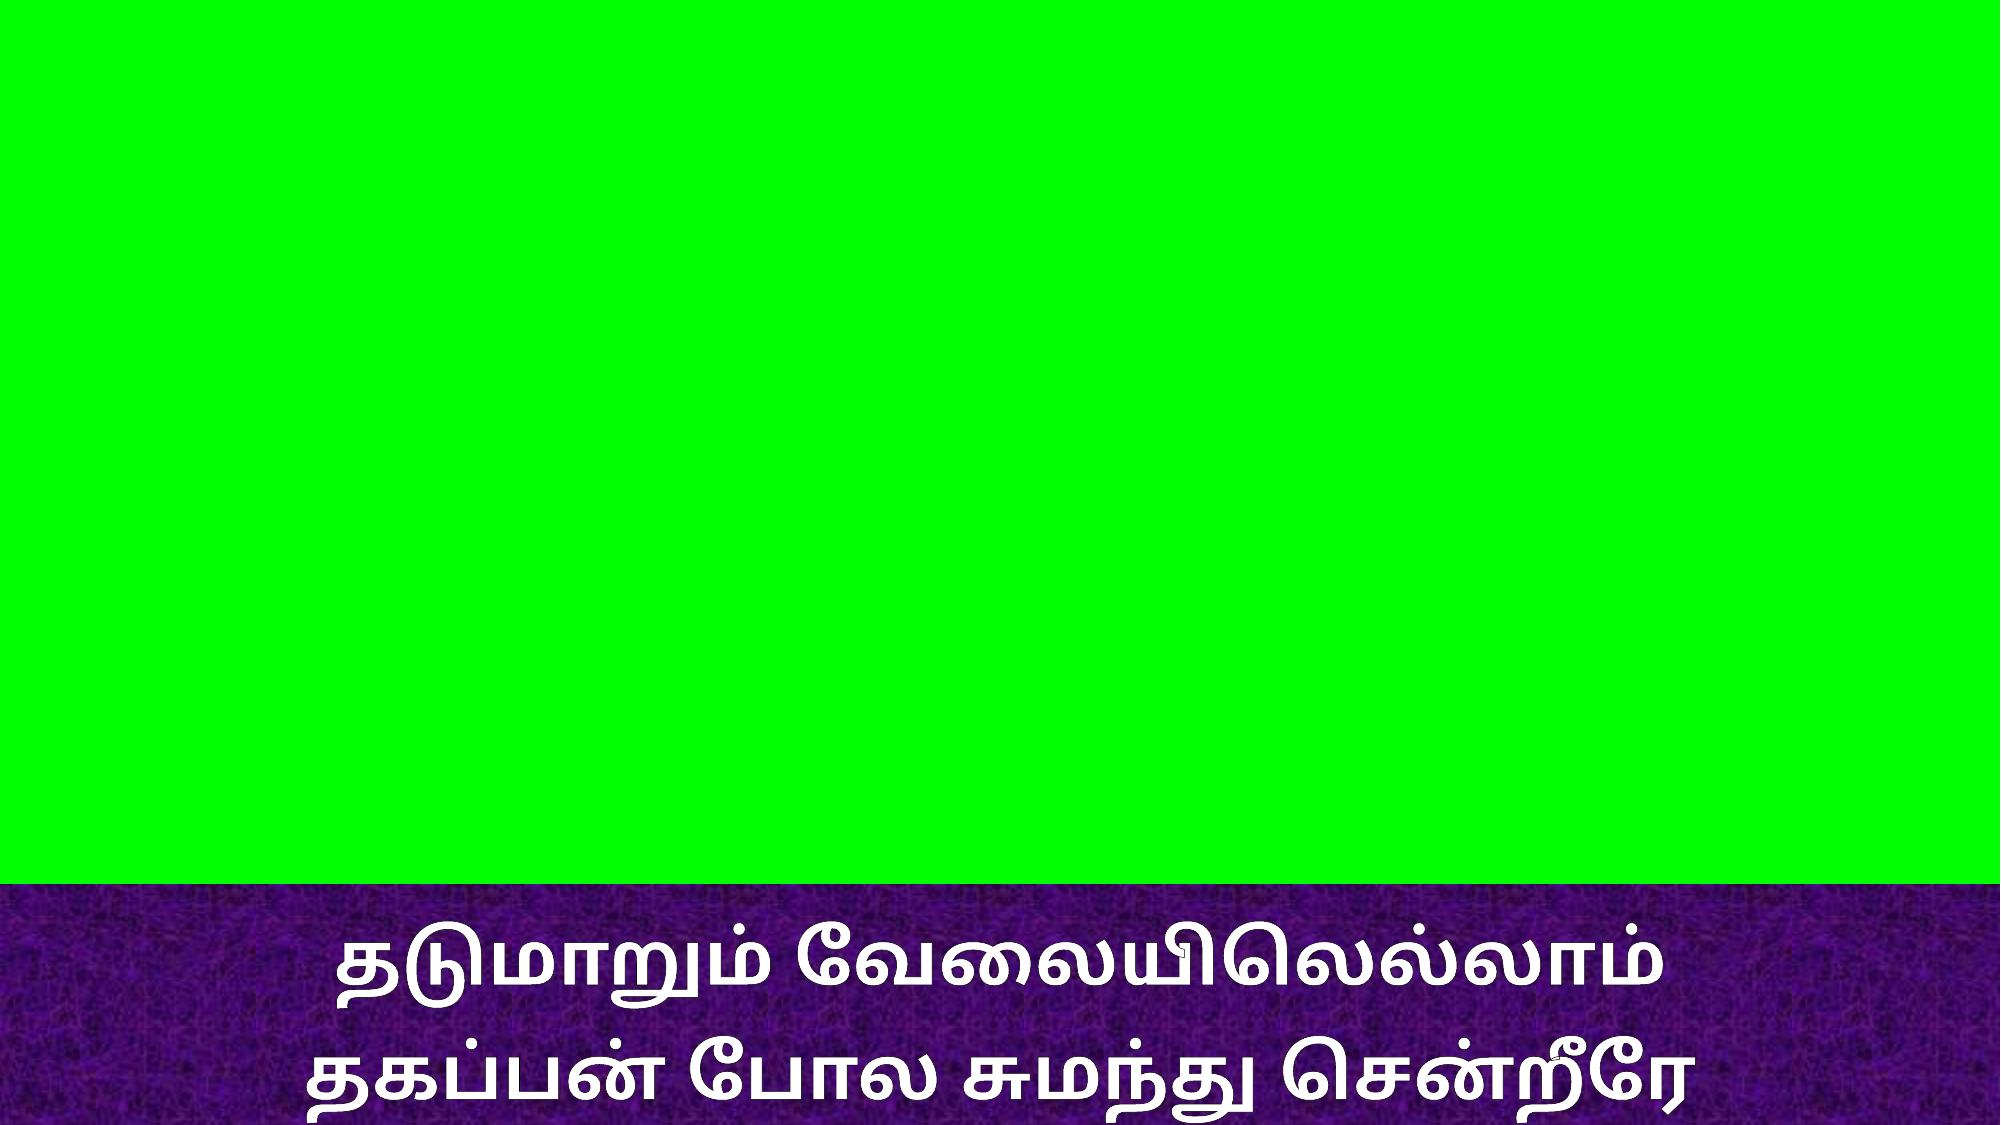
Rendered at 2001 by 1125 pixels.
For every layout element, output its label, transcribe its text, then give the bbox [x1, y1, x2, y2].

text_box [0, 884, 2000, 1125]
text_box தடுமாறும் வேலையிலெல்லாம் தகப்பன் போல சுமந்து சென்றீரே [275, 877, 1725, 1122]
